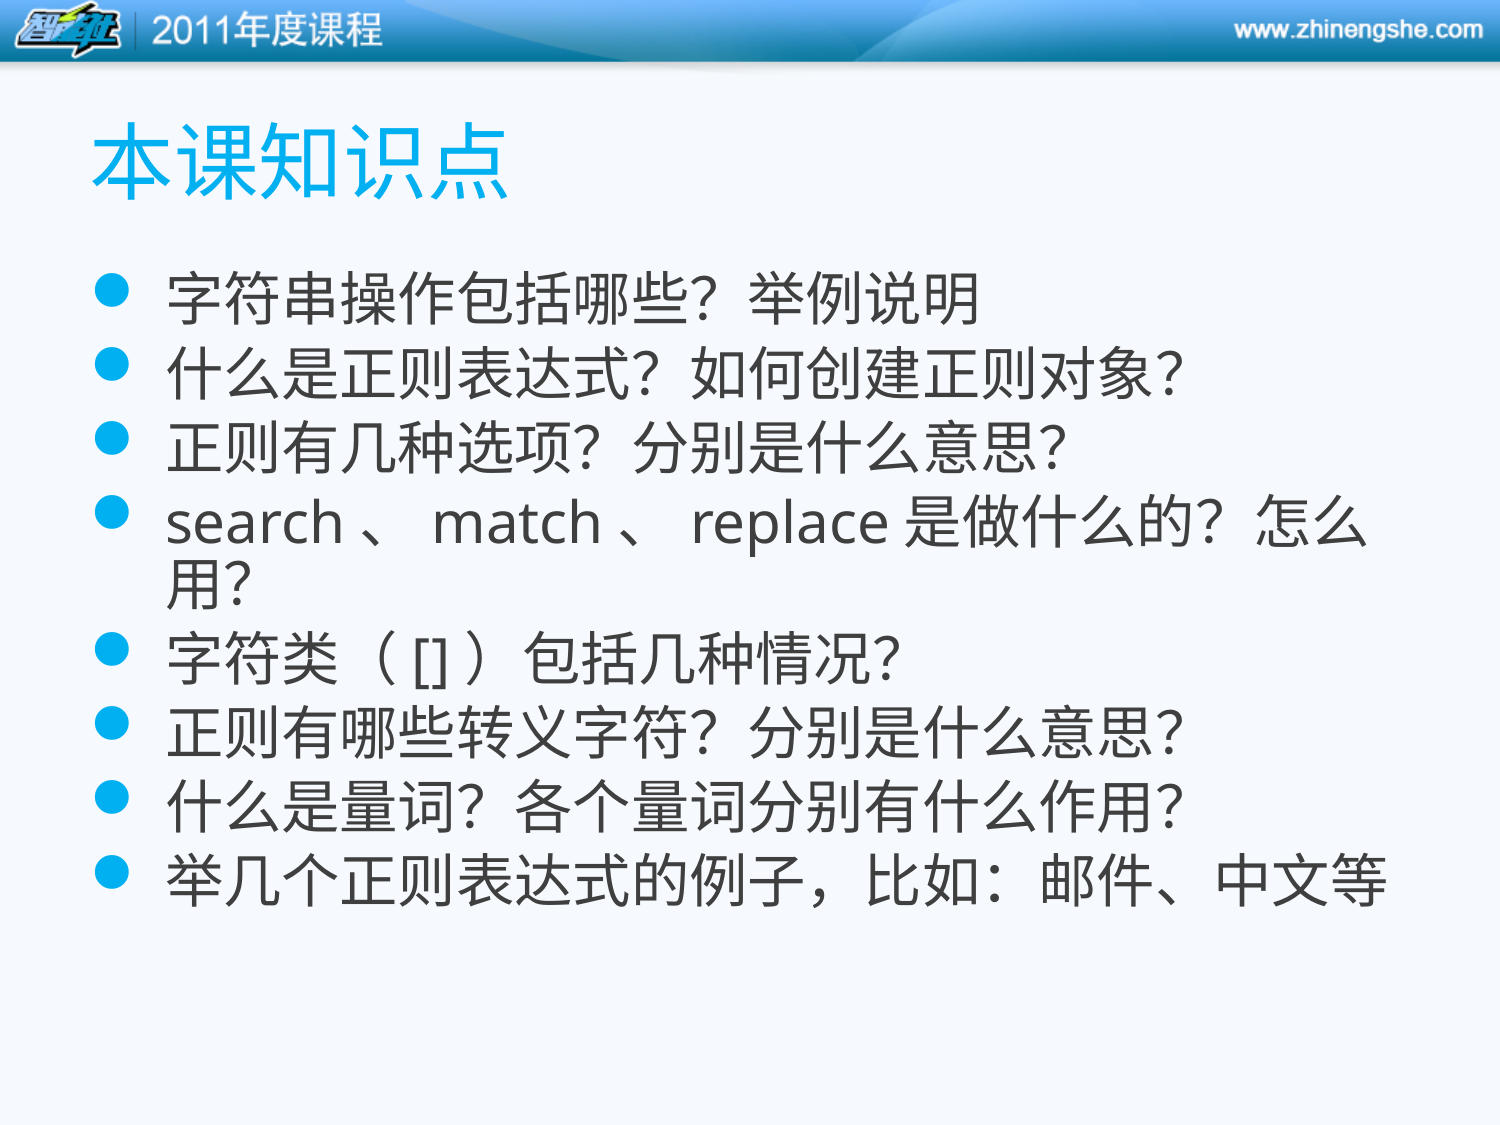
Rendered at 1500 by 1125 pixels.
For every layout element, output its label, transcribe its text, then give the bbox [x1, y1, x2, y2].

list 字符串操作包括哪些？举例说明 什么是正则表达式？如何创建正则对象？ 正则有几种选项？分别是什么意思？ search、match、replace是做什么的？怎么用？ 字符类（[]）包括几种情况？ 正则有哪些转义字符？分别是什么意思？ 什么是量词？各个量词分别有什么作用？ 举几个正则表达式的例子，比如：邮件、中文等 [75, 262, 1425, 1125]
picture [0, 0, 1500, 1125]
title 本课知识点 [75, 101, 1425, 219]
